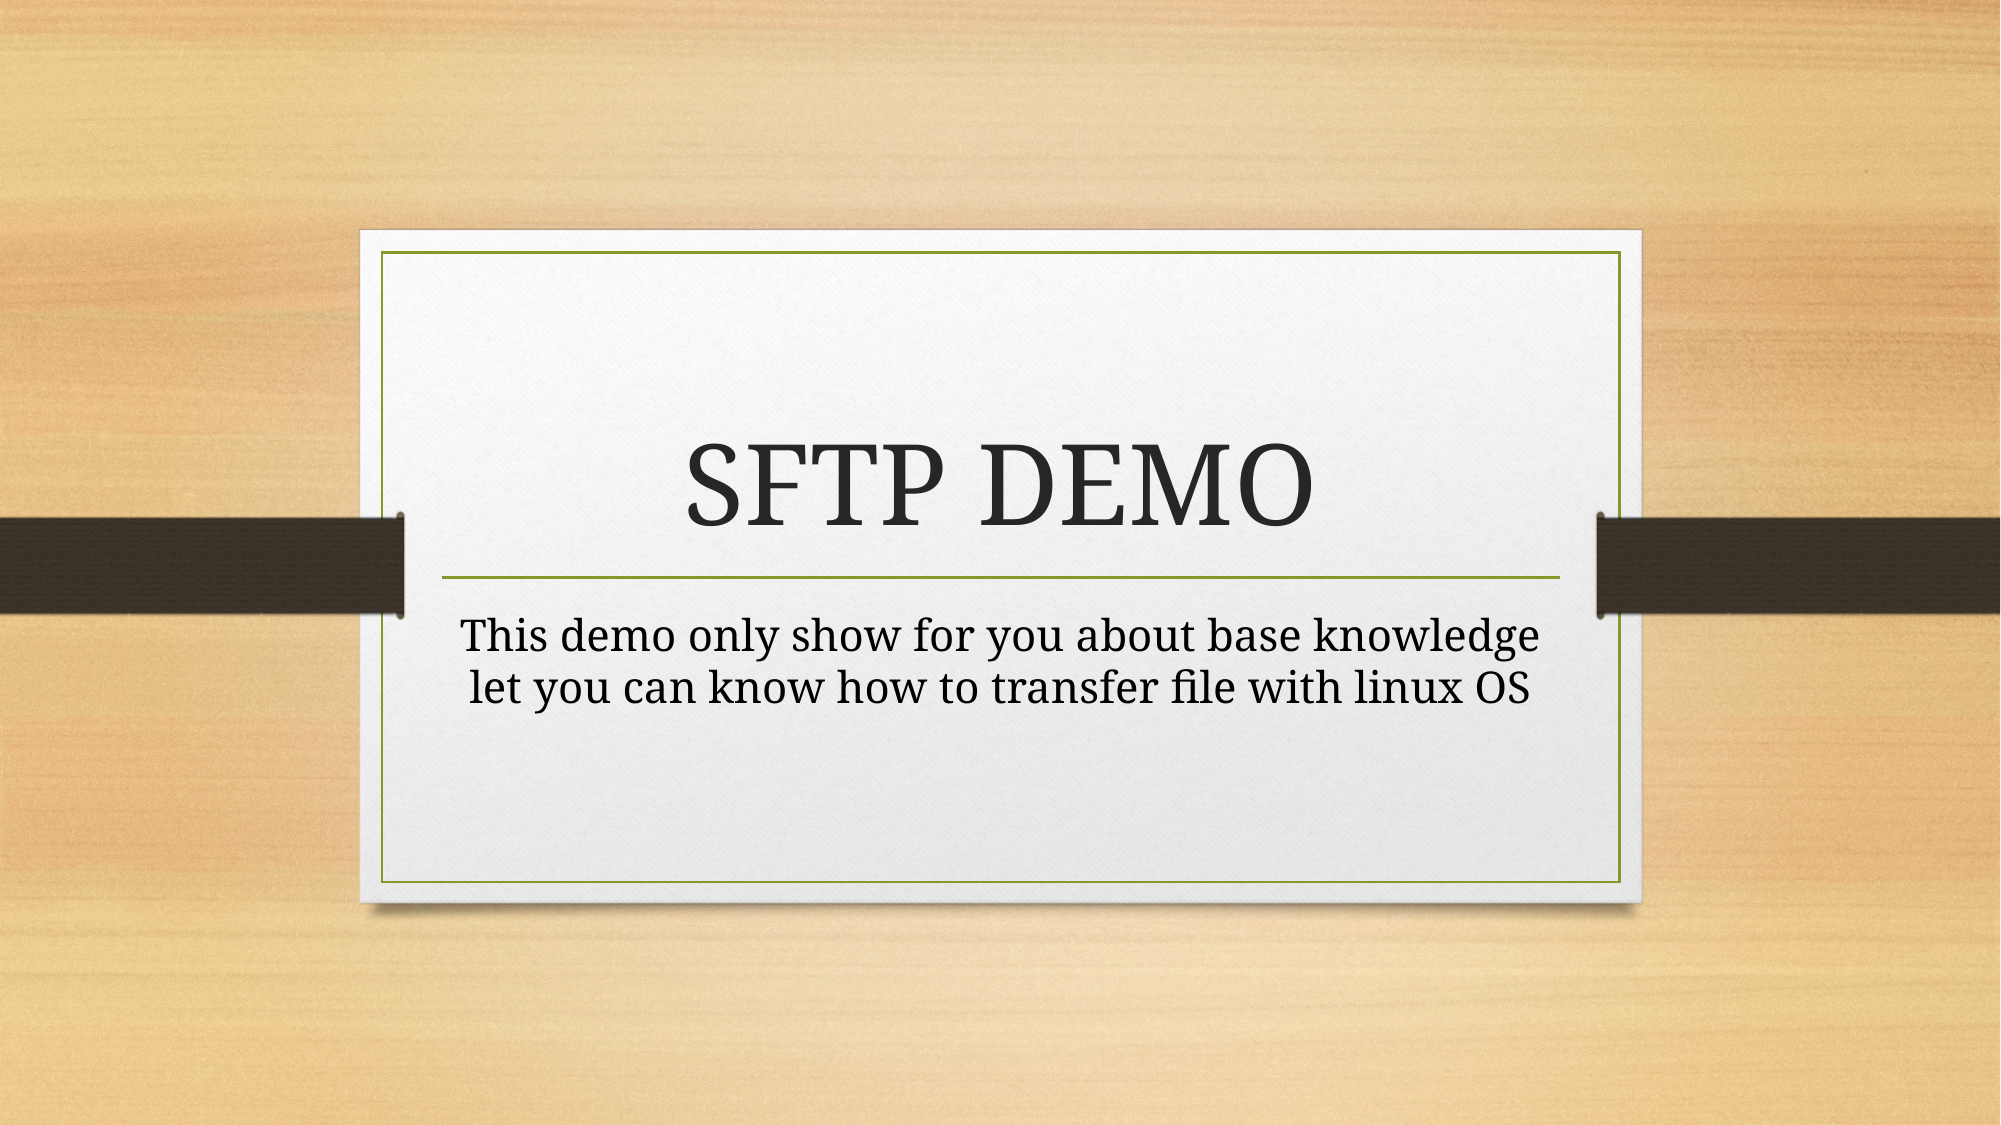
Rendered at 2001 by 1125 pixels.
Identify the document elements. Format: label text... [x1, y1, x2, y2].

subtitle This demo only show for you about base knowledge let you can know how to transfer file with linux OS [441, 600, 1560, 817]
picture [0, 0, 2001, 1125]
title SFTP DEMO [441, 306, 1560, 556]
